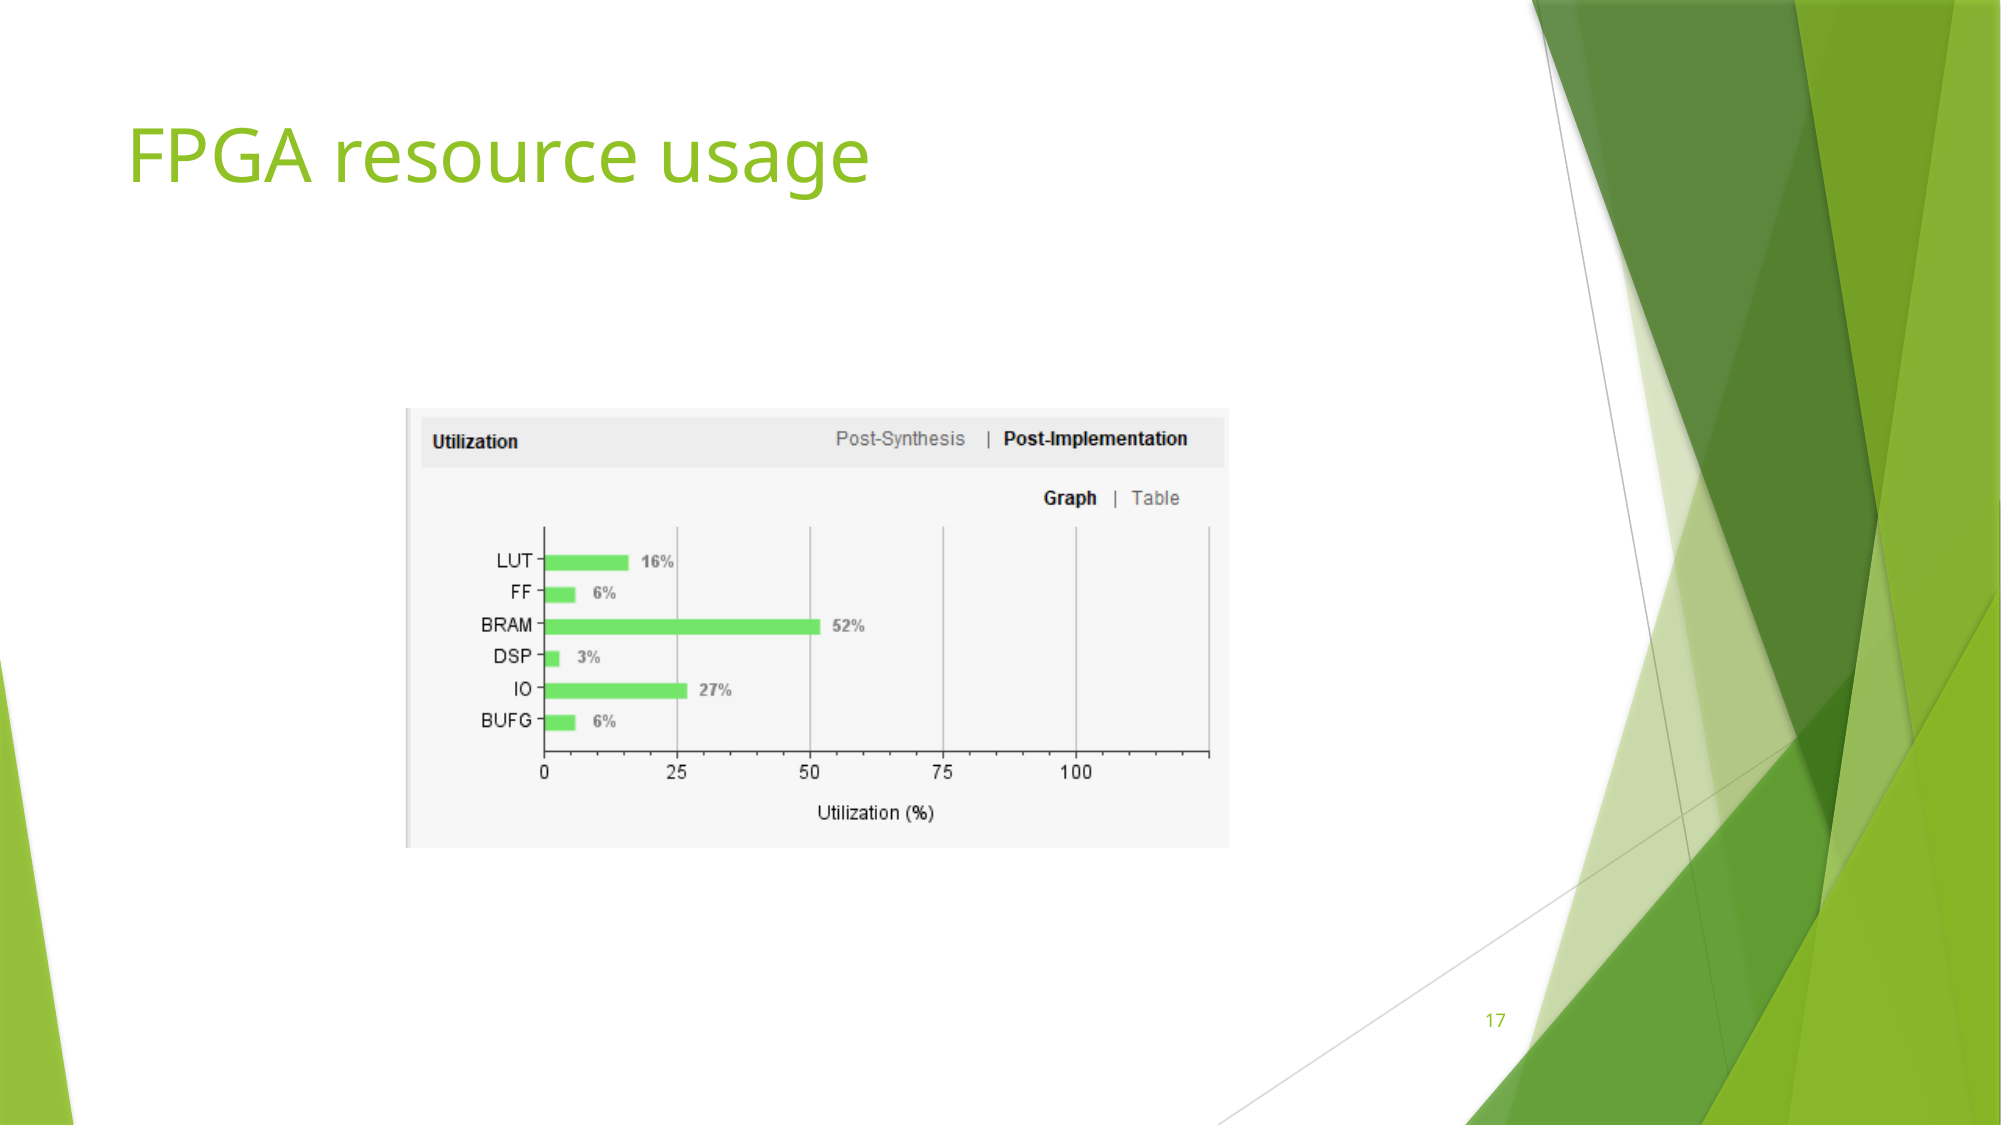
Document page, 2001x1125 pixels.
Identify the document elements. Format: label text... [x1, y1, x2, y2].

title FPGA resource usage [111, 99, 1522, 317]
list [403, 407, 1230, 848]
slide_number 17 [1409, 991, 1522, 1051]
